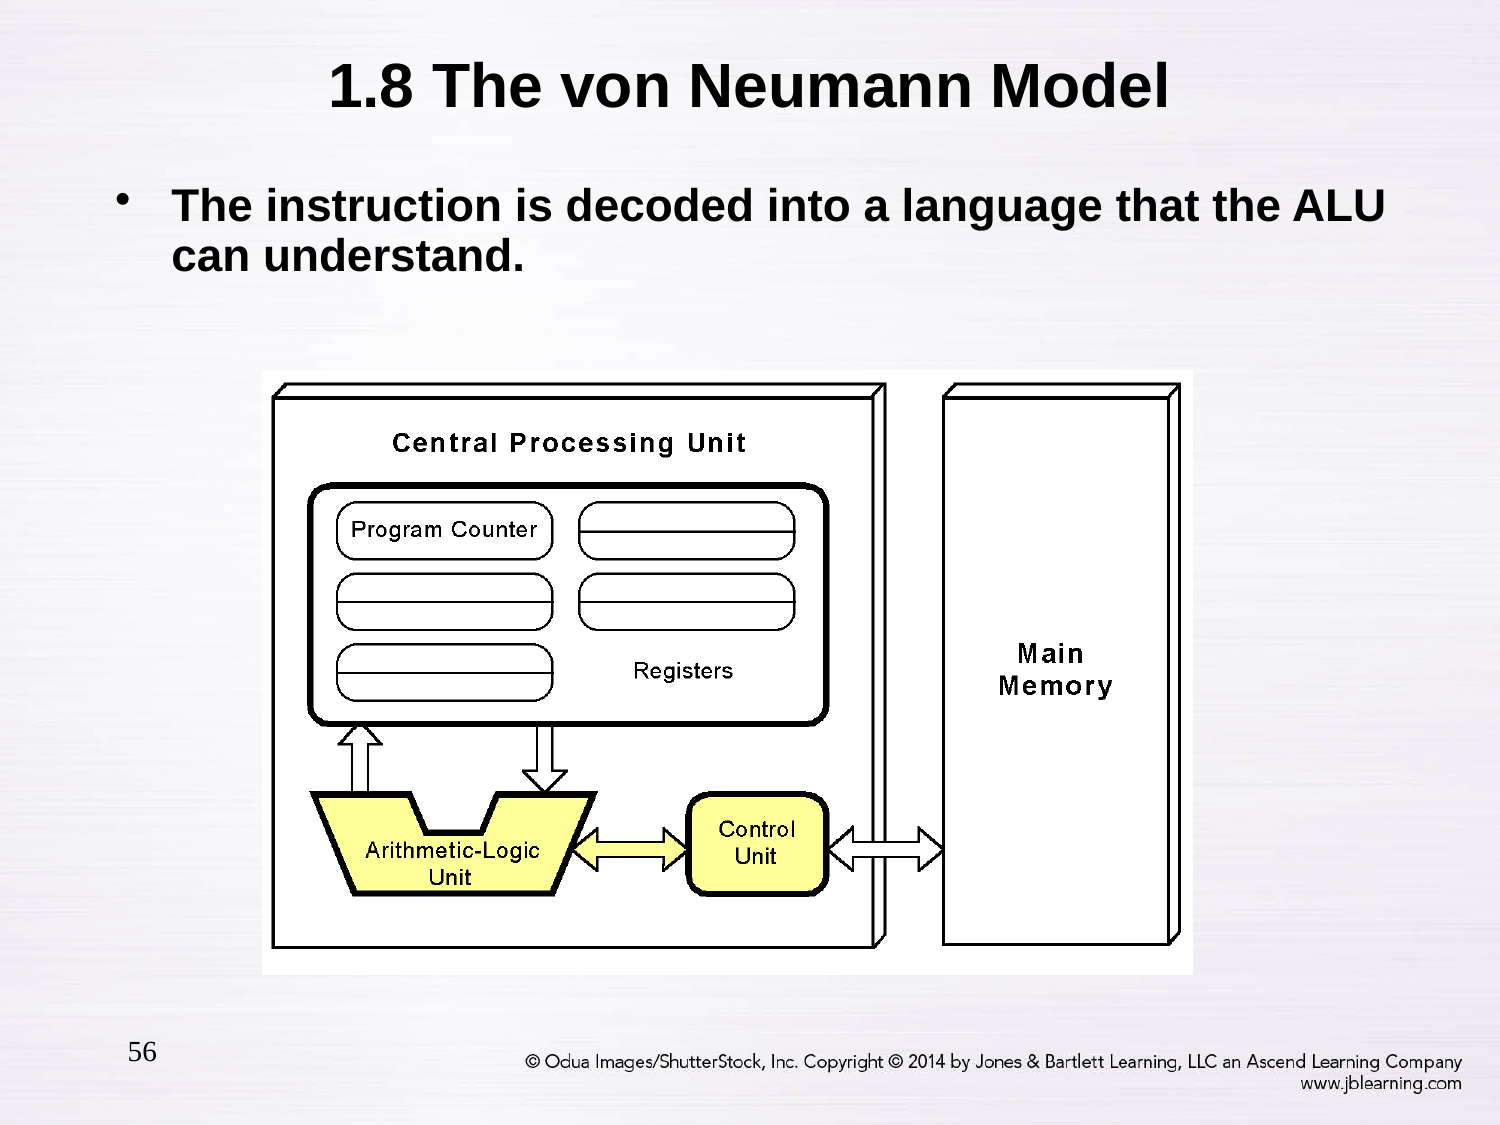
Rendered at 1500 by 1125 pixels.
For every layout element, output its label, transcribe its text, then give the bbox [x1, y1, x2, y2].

picture [0, 0, 1500, 1125]
title 1.8 The von Neumann Model [243, 37, 1257, 128]
slide_number 56 [112, 1025, 425, 1100]
list The instruction is decoded into a language that the ALU can understand. [100, 174, 1438, 300]
